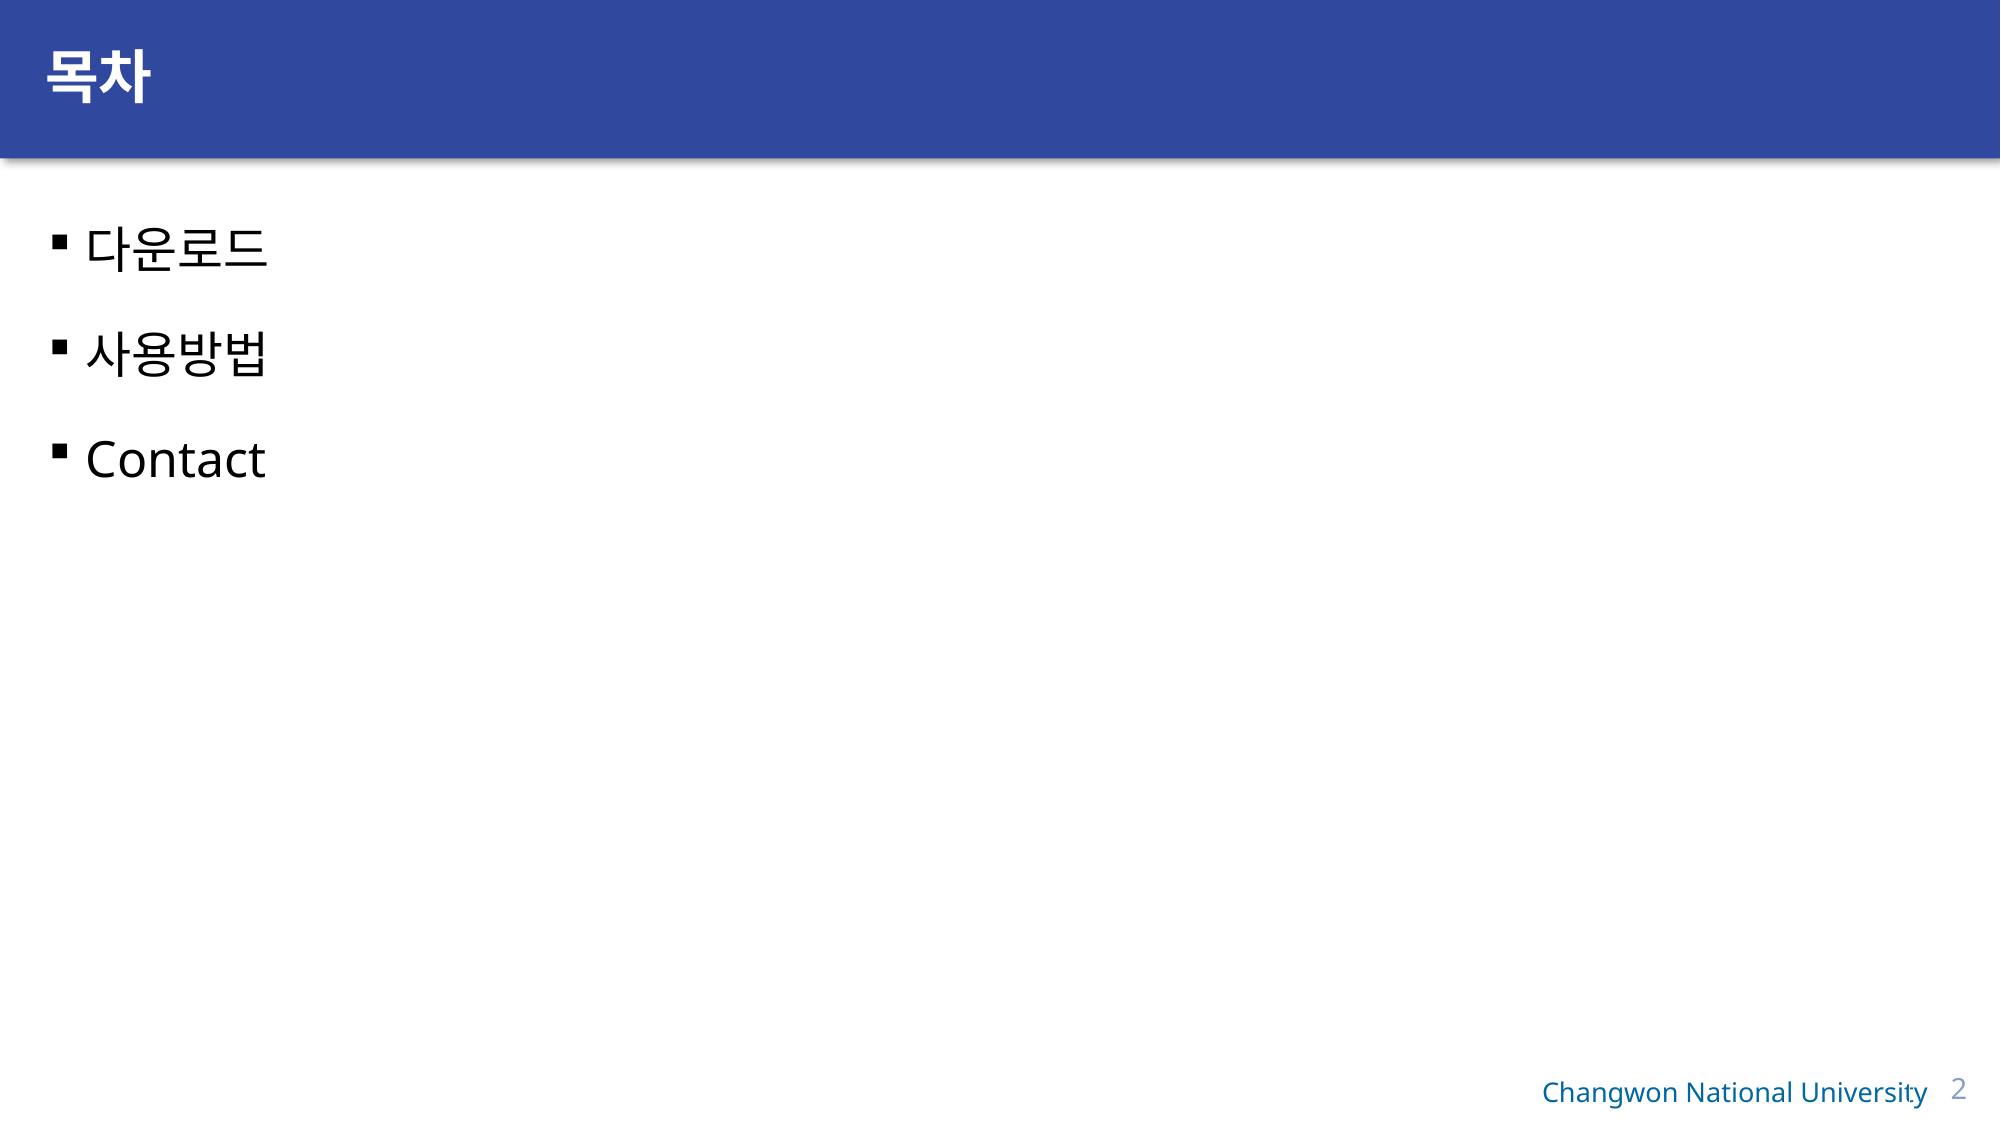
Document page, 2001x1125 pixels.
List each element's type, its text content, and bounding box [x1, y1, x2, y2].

title 목차 [0, 0, 2000, 159]
slide_number 2 [1922, 1060, 1996, 1121]
list 다운로드 사용방법 Contact [33, 186, 1962, 1031]
